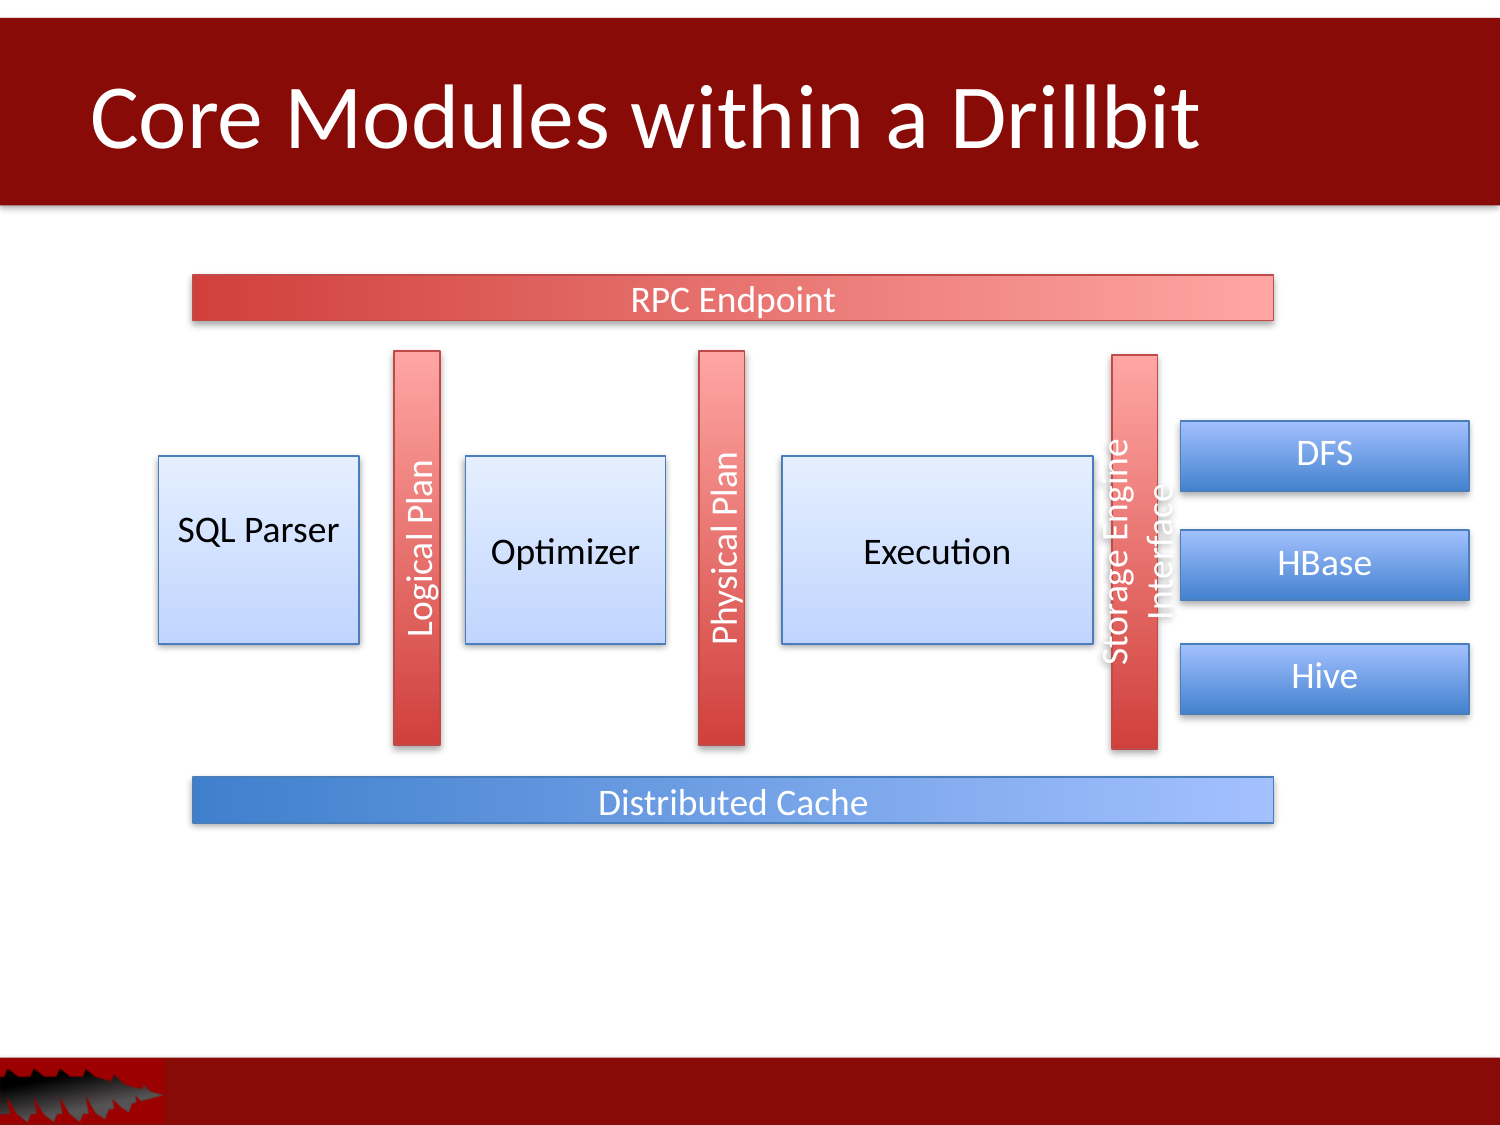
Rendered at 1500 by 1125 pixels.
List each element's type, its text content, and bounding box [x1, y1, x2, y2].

text_box Physical Plan [698, 350, 745, 746]
text_box HBase [1180, 529, 1470, 601]
text_box Execution [781, 455, 1094, 645]
text_box SQL Parser [158, 455, 360, 645]
text_box DFS [1180, 420, 1470, 492]
text_box RPC Endpoint [192, 274, 1274, 321]
text_box Hive [1180, 643, 1470, 715]
text_box Optimizer [465, 455, 666, 645]
text_box Logical Plan [393, 350, 441, 746]
text_box Storage Engine Interface [1111, 354, 1158, 750]
text_box Distributed Cache [192, 776, 1274, 824]
title Core Modules within a Drillbit [75, 17, 1425, 206]
